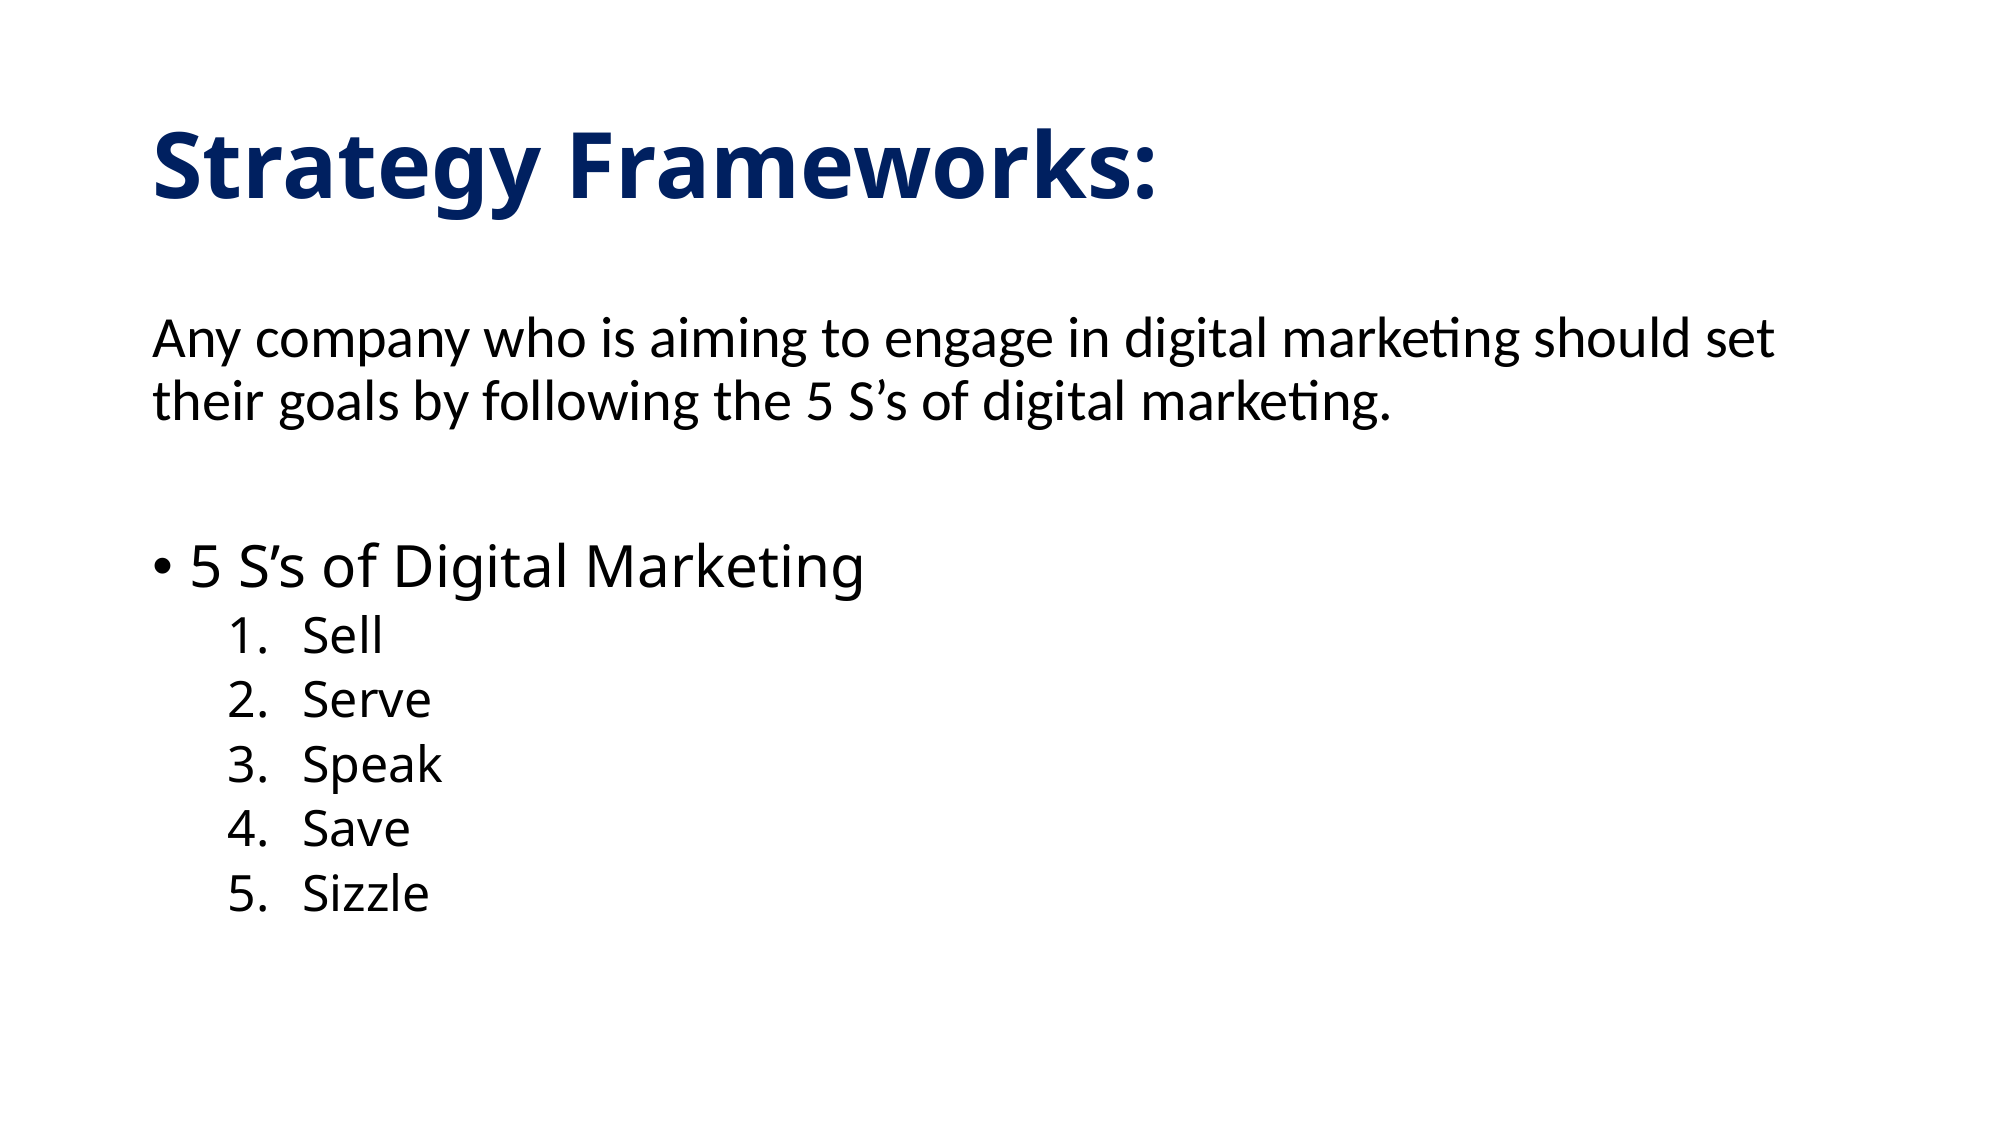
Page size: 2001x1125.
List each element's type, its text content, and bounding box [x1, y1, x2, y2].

list Any company who is aiming to engage in digital marketing should set their goals by following the 5 S’s of digital marketing. 5 S’s of Digital Marketing Sell Serve Speak Save Sizzle [137, 299, 1863, 1014]
title Strategy Frameworks: [137, 59, 1863, 278]
